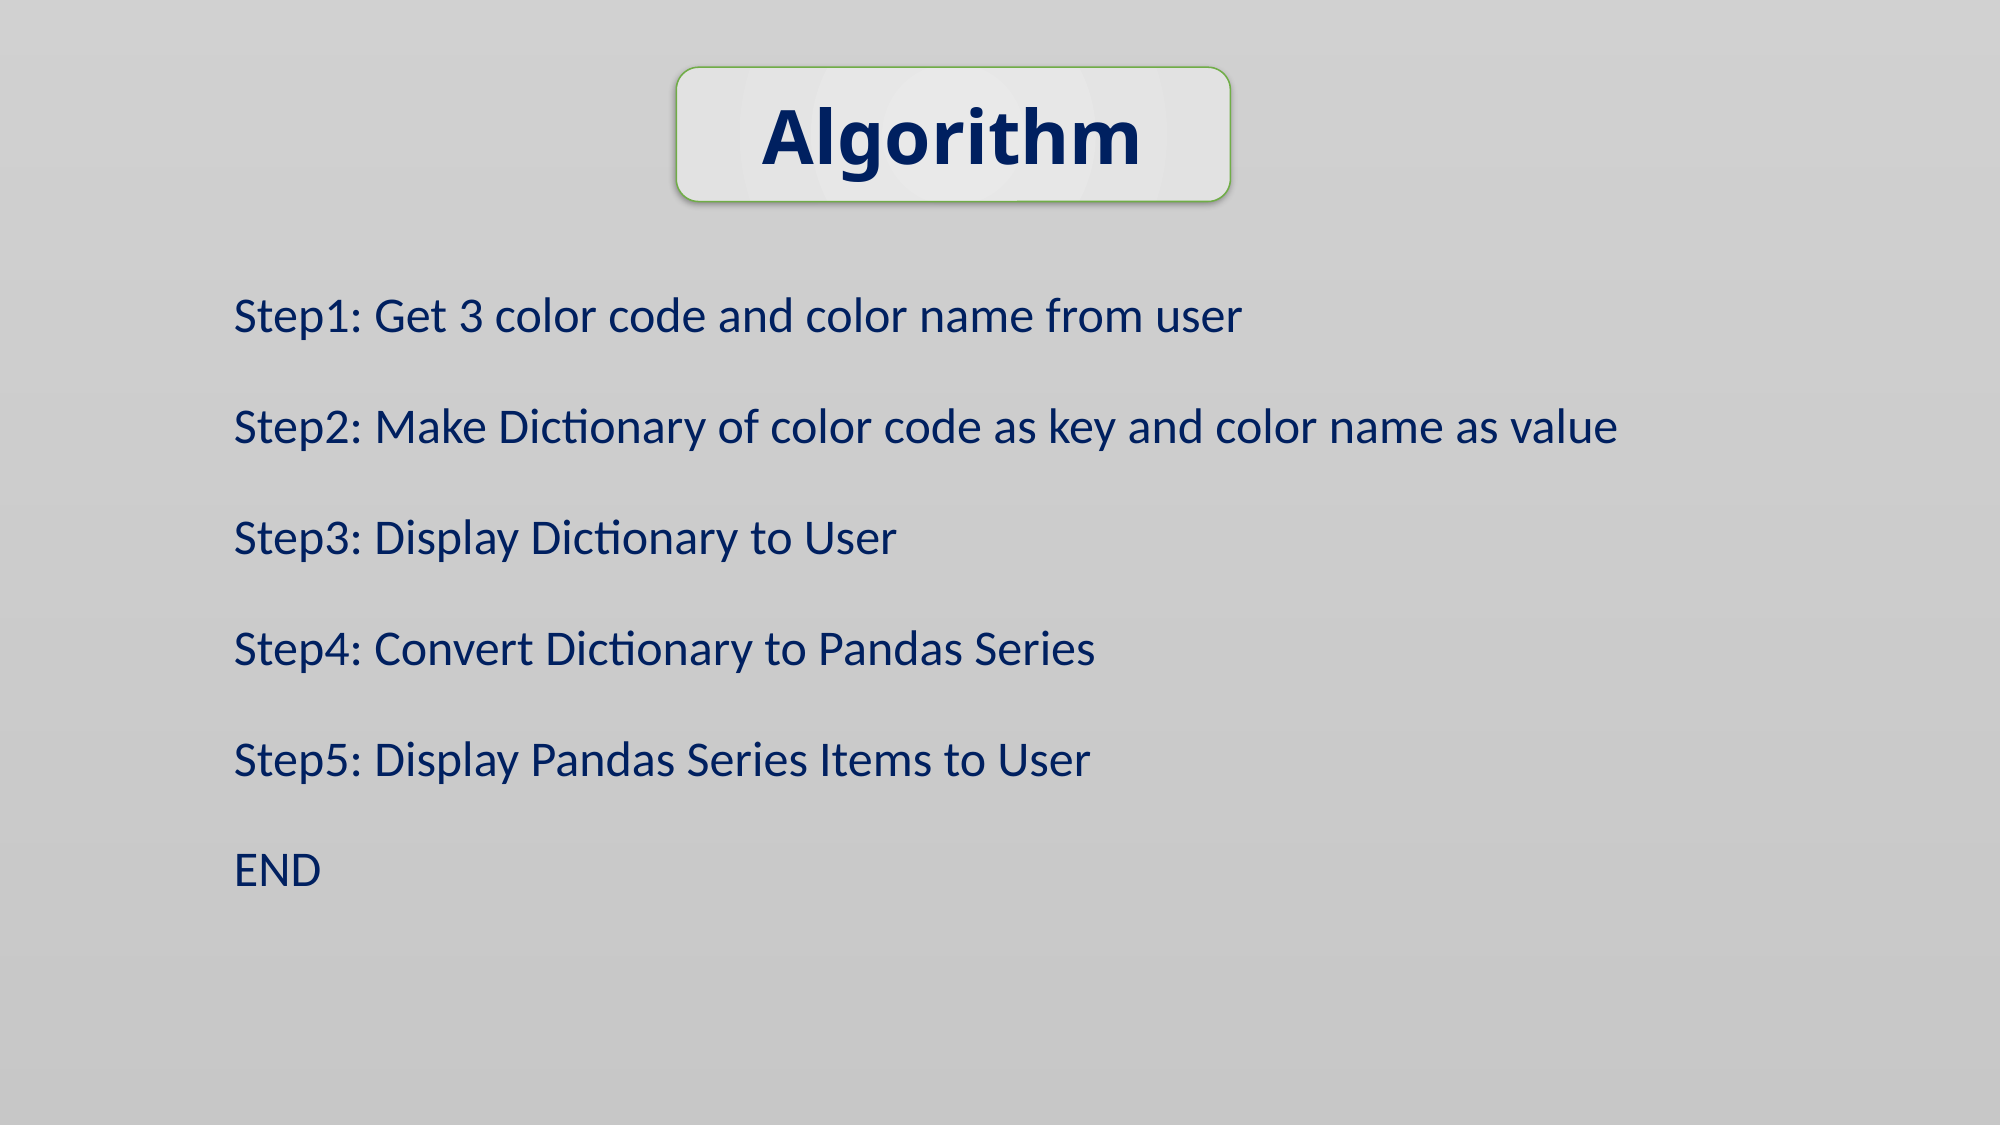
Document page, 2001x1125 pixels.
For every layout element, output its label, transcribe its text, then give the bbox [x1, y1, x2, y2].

text_box Algorithm [675, 66, 1232, 203]
subtitle Step1: Get 3 color code and color name from user Step2: Make Dictionary of color code as key and color name as value Step3: Display Dictionary to User Step4: Convert Dictionary to Pandas Series Step5: Display Pandas Series Items to User END [233, 252, 1734, 1068]
